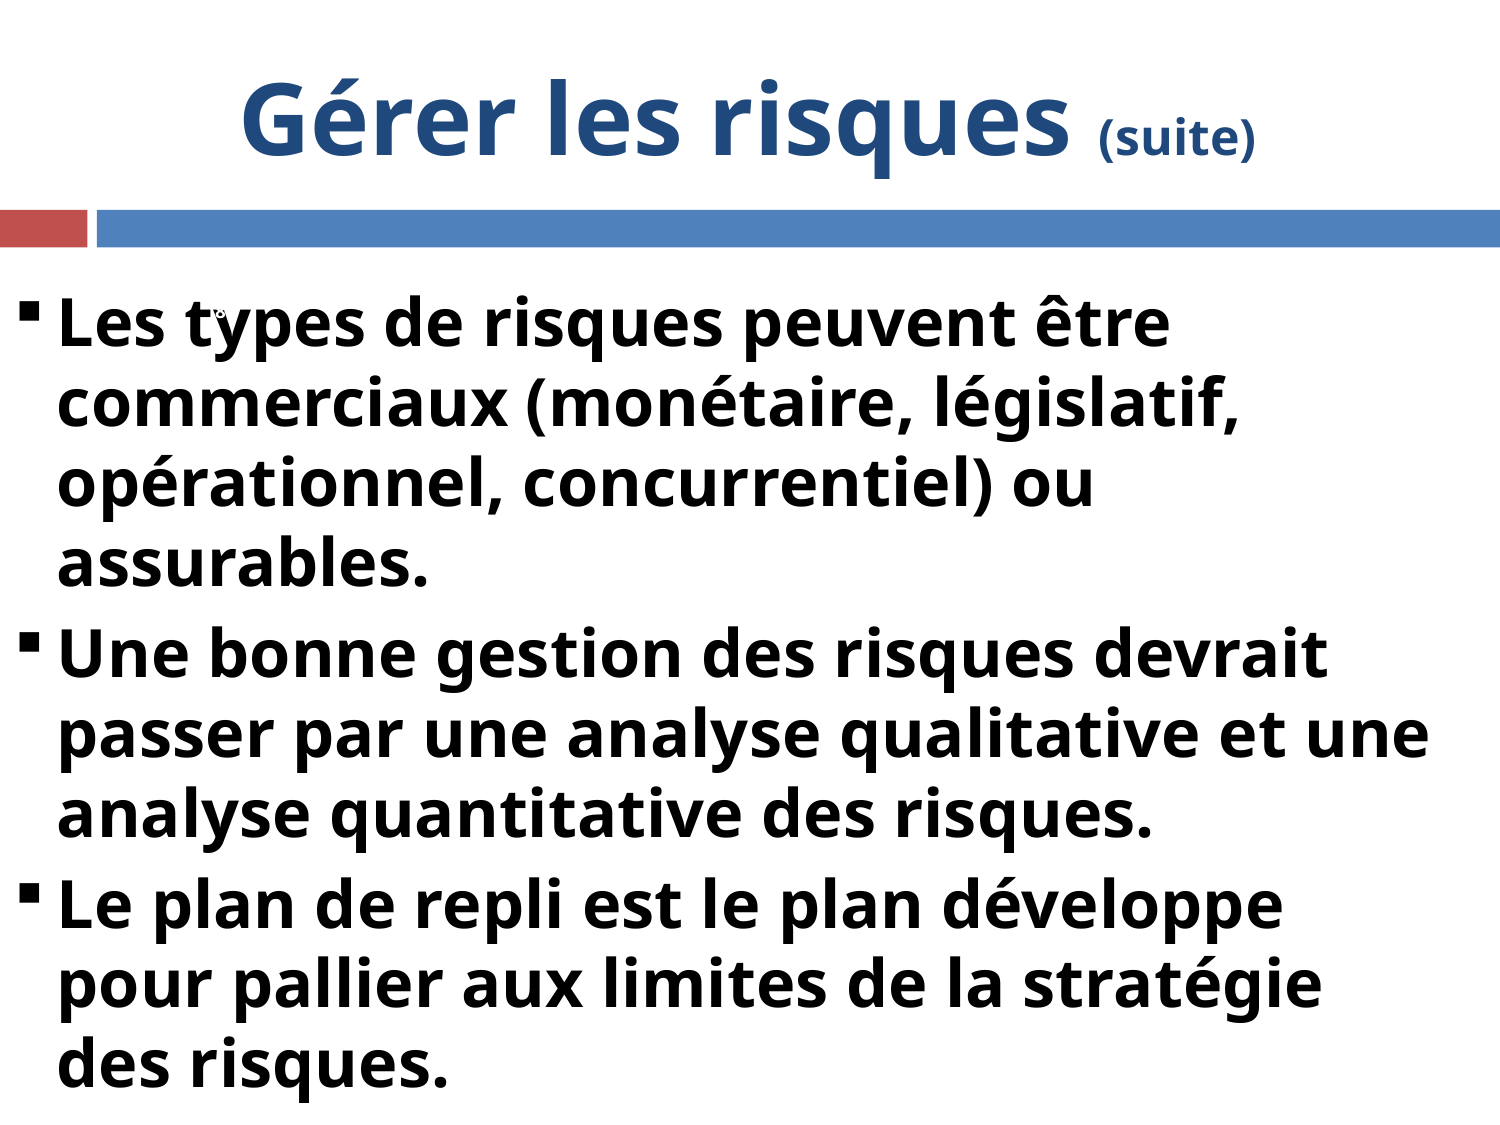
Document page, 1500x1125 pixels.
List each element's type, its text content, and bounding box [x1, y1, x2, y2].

text_box 8 [187, 297, 254, 328]
title Gérer les risques (suite) [140, 81, 1355, 148]
list Les types de risques peuvent être commerciaux (monétaire, législatif, opérationnel, concurrentiel) ou assurables. Une bonne gestion des risques devrait passer par une analyse qualitative et une analyse quantitative des risques. Le plan de repli est le plan développe pour pallier aux limites de la stratégie des risques. [0, 272, 1456, 1083]
